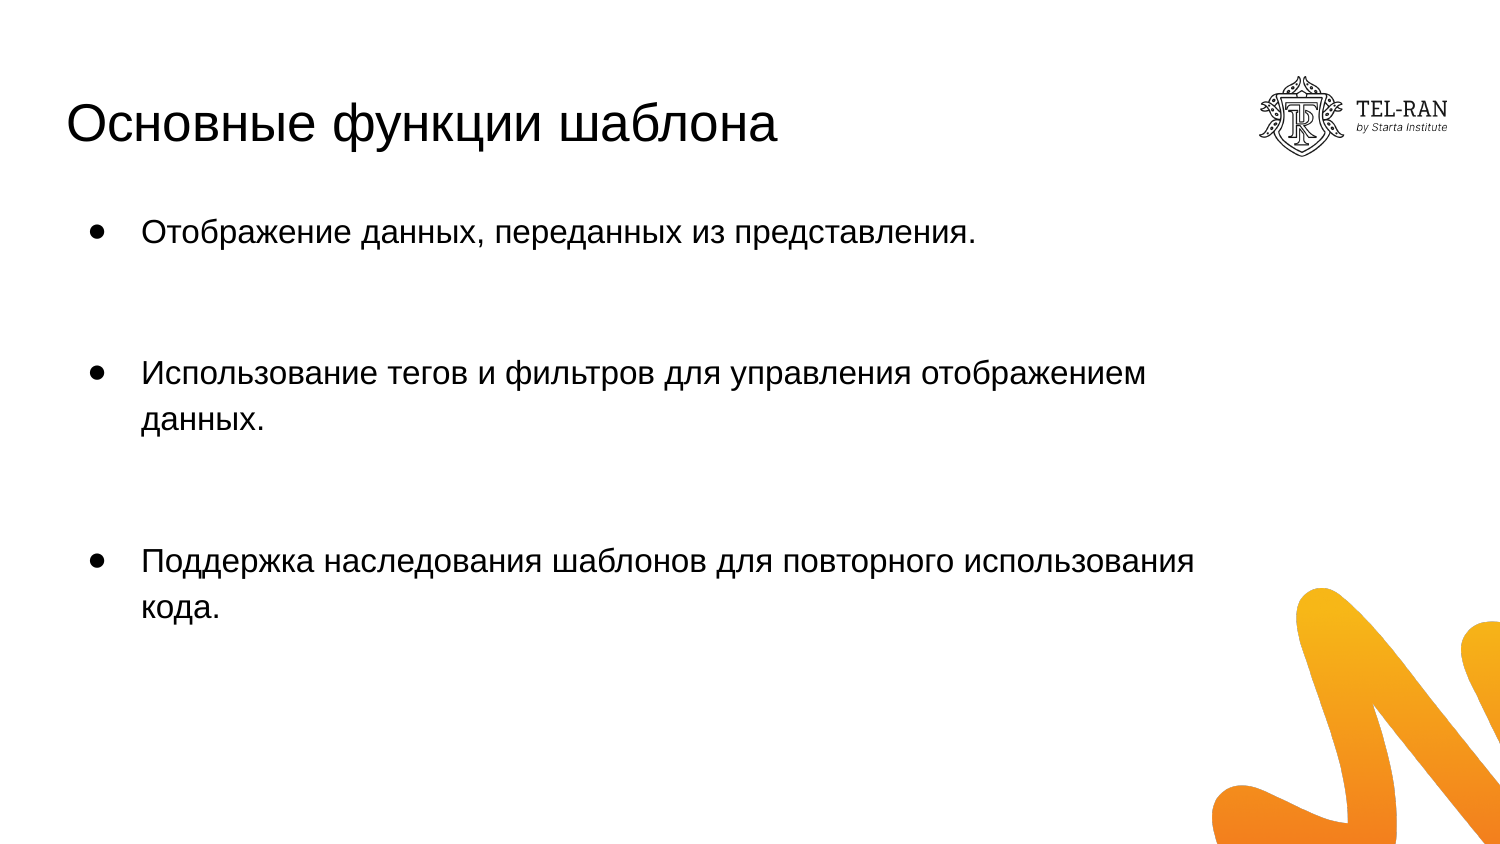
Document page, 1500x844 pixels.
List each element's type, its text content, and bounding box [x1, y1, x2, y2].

title Основные функции шаблона [51, 72, 1449, 167]
picture [1259, 76, 1447, 157]
picture [1152, 588, 1500, 844]
list Отображение данных, переданных из представления. Использование тегов и фильтров для управления отображением данных. Поддержка наследования шаблонов для повторного использования кода. [51, 189, 1289, 750]
